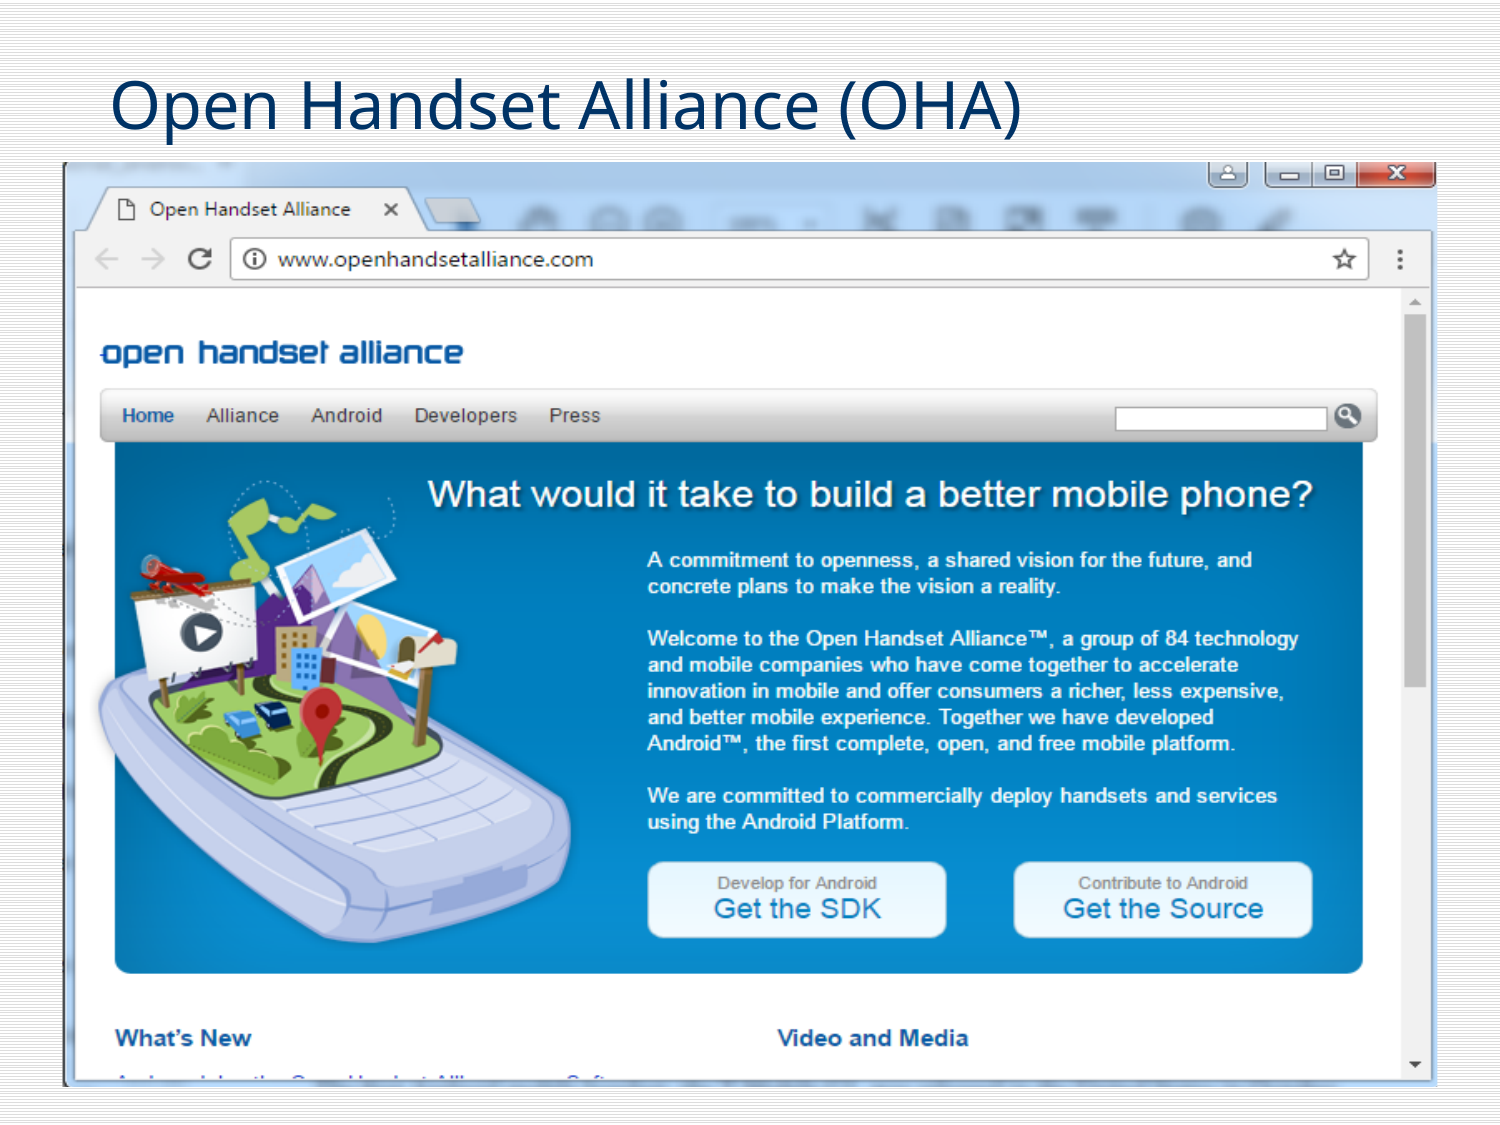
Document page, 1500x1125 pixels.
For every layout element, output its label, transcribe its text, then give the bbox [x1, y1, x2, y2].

title Open Handset Alliance (OHA) [94, 24, 1407, 150]
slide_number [99, 1096, 426, 1103]
footer CSE, BMSCE [512, 1096, 988, 1103]
picture [62, 162, 1438, 1088]
slide_number 22 [1074, 1096, 1401, 1103]
